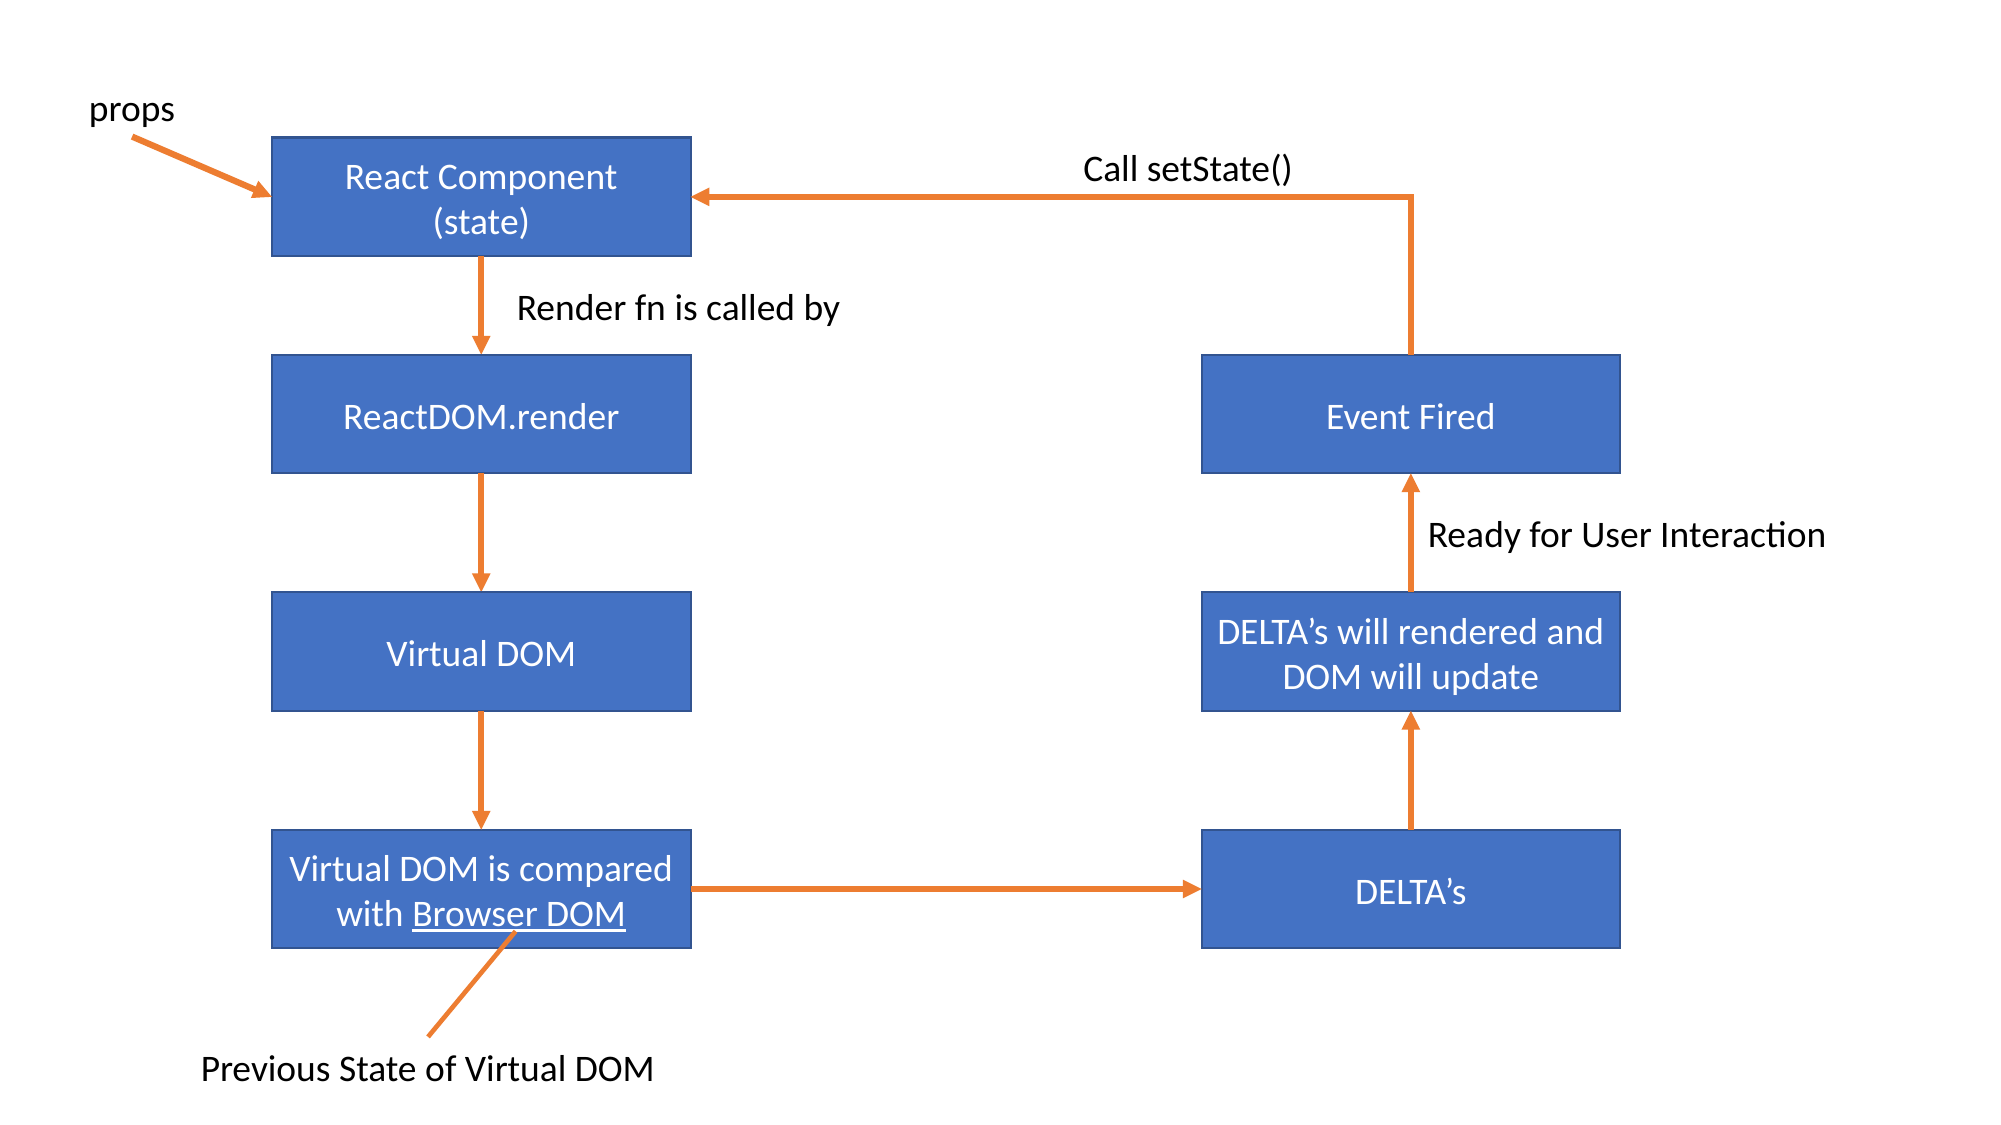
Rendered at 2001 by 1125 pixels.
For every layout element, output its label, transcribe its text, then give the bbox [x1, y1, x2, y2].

text_box Virtual DOM is compared with Browser DOM [271, 829, 692, 949]
text_box Ready for User Interaction [1413, 502, 1842, 563]
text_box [428, 931, 516, 1037]
text_box DELTA’s will rendered and DOM will update [1201, 591, 1621, 712]
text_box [971, 0, 1130, 636]
text_box Call setState() [1130, 136, 1308, 197]
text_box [132, 137, 272, 197]
text_box Previous State of Virtual DOM [186, 1036, 670, 1097]
text_box props [74, 76, 191, 137]
text_box React Component (state) [271, 136, 692, 257]
text_box Event Fired [1201, 354, 1621, 474]
text_box Render fn is called by [502, 275, 856, 335]
text_box Virtual DOM [271, 591, 692, 712]
text_box ReactDOM.render [271, 354, 692, 474]
text_box DELTA’s [1201, 829, 1621, 949]
